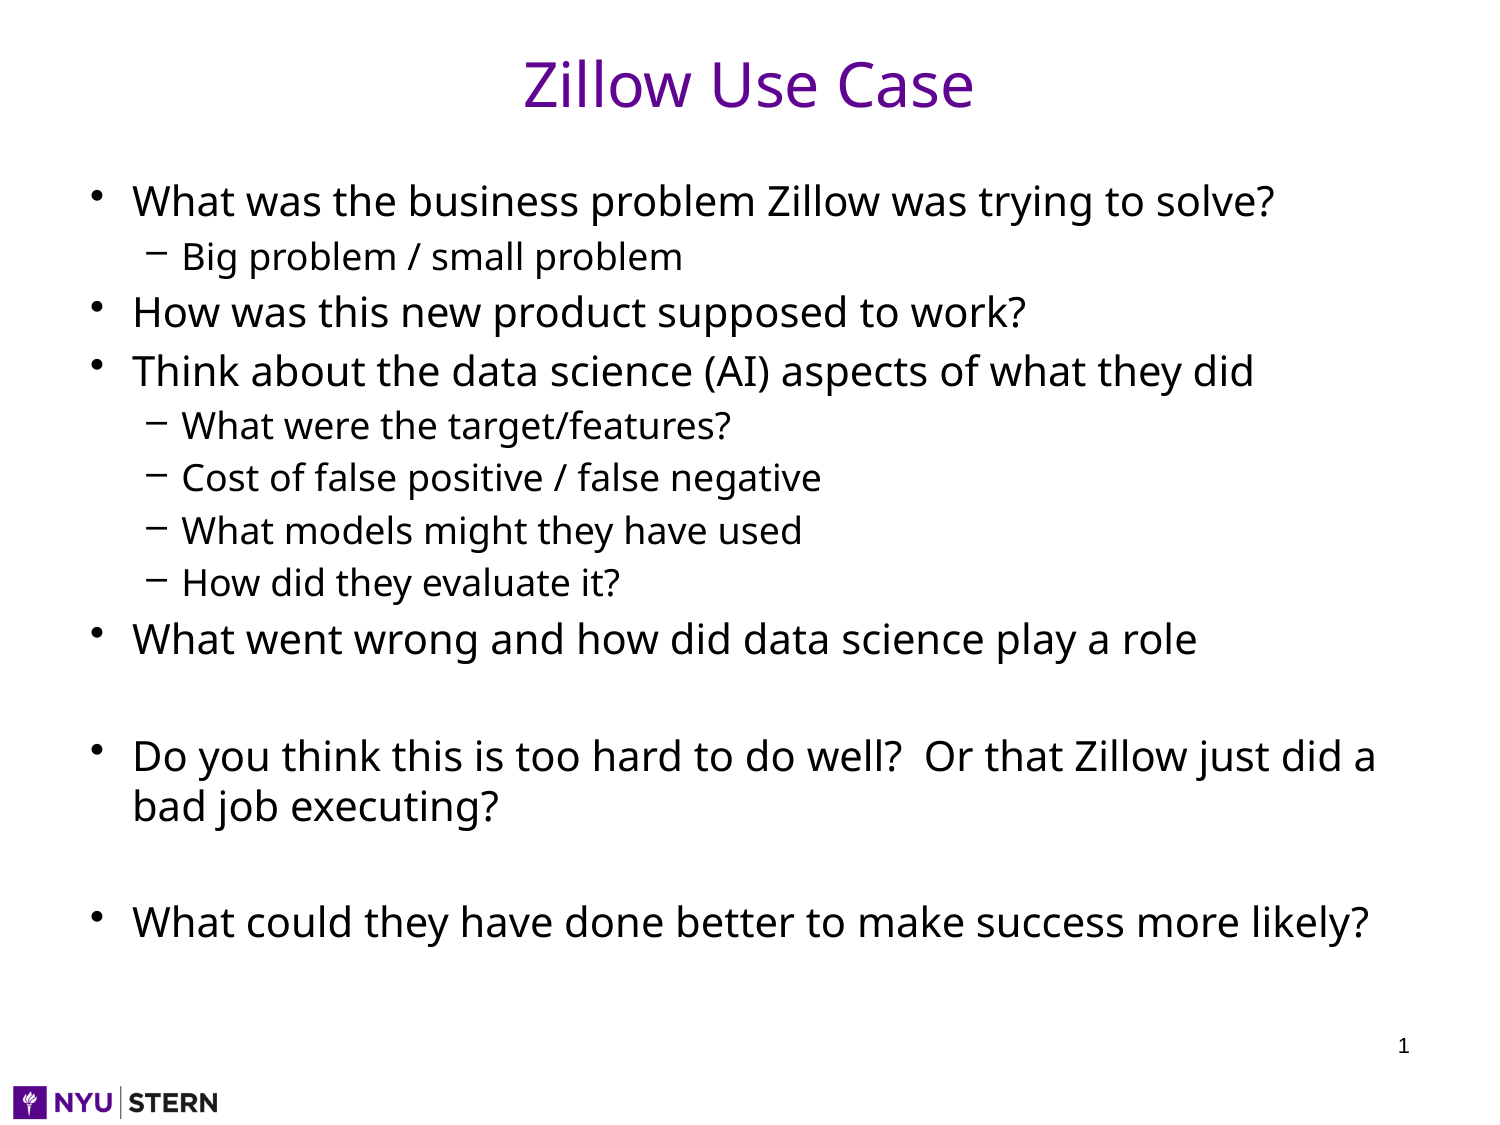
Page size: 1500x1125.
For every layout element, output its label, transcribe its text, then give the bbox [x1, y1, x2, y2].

title Zillow Use Case [75, 22, 1425, 142]
slide_number 1 [1074, 1024, 1426, 1103]
picture [0, 1038, 230, 1125]
list What was the business problem Zillow was trying to solve? Big problem / small problem How was this new product supposed to work? Think about the data science (AI) aspects of what they did What were the target/features? Cost of false positive / false negative What models might they have used How did they evaluate it? What went wrong and how did data science play a role Do you think this is too hard to do well? Or that Zillow just did a bad job executing? What could they have done better to make success more likely? [75, 167, 1425, 958]
